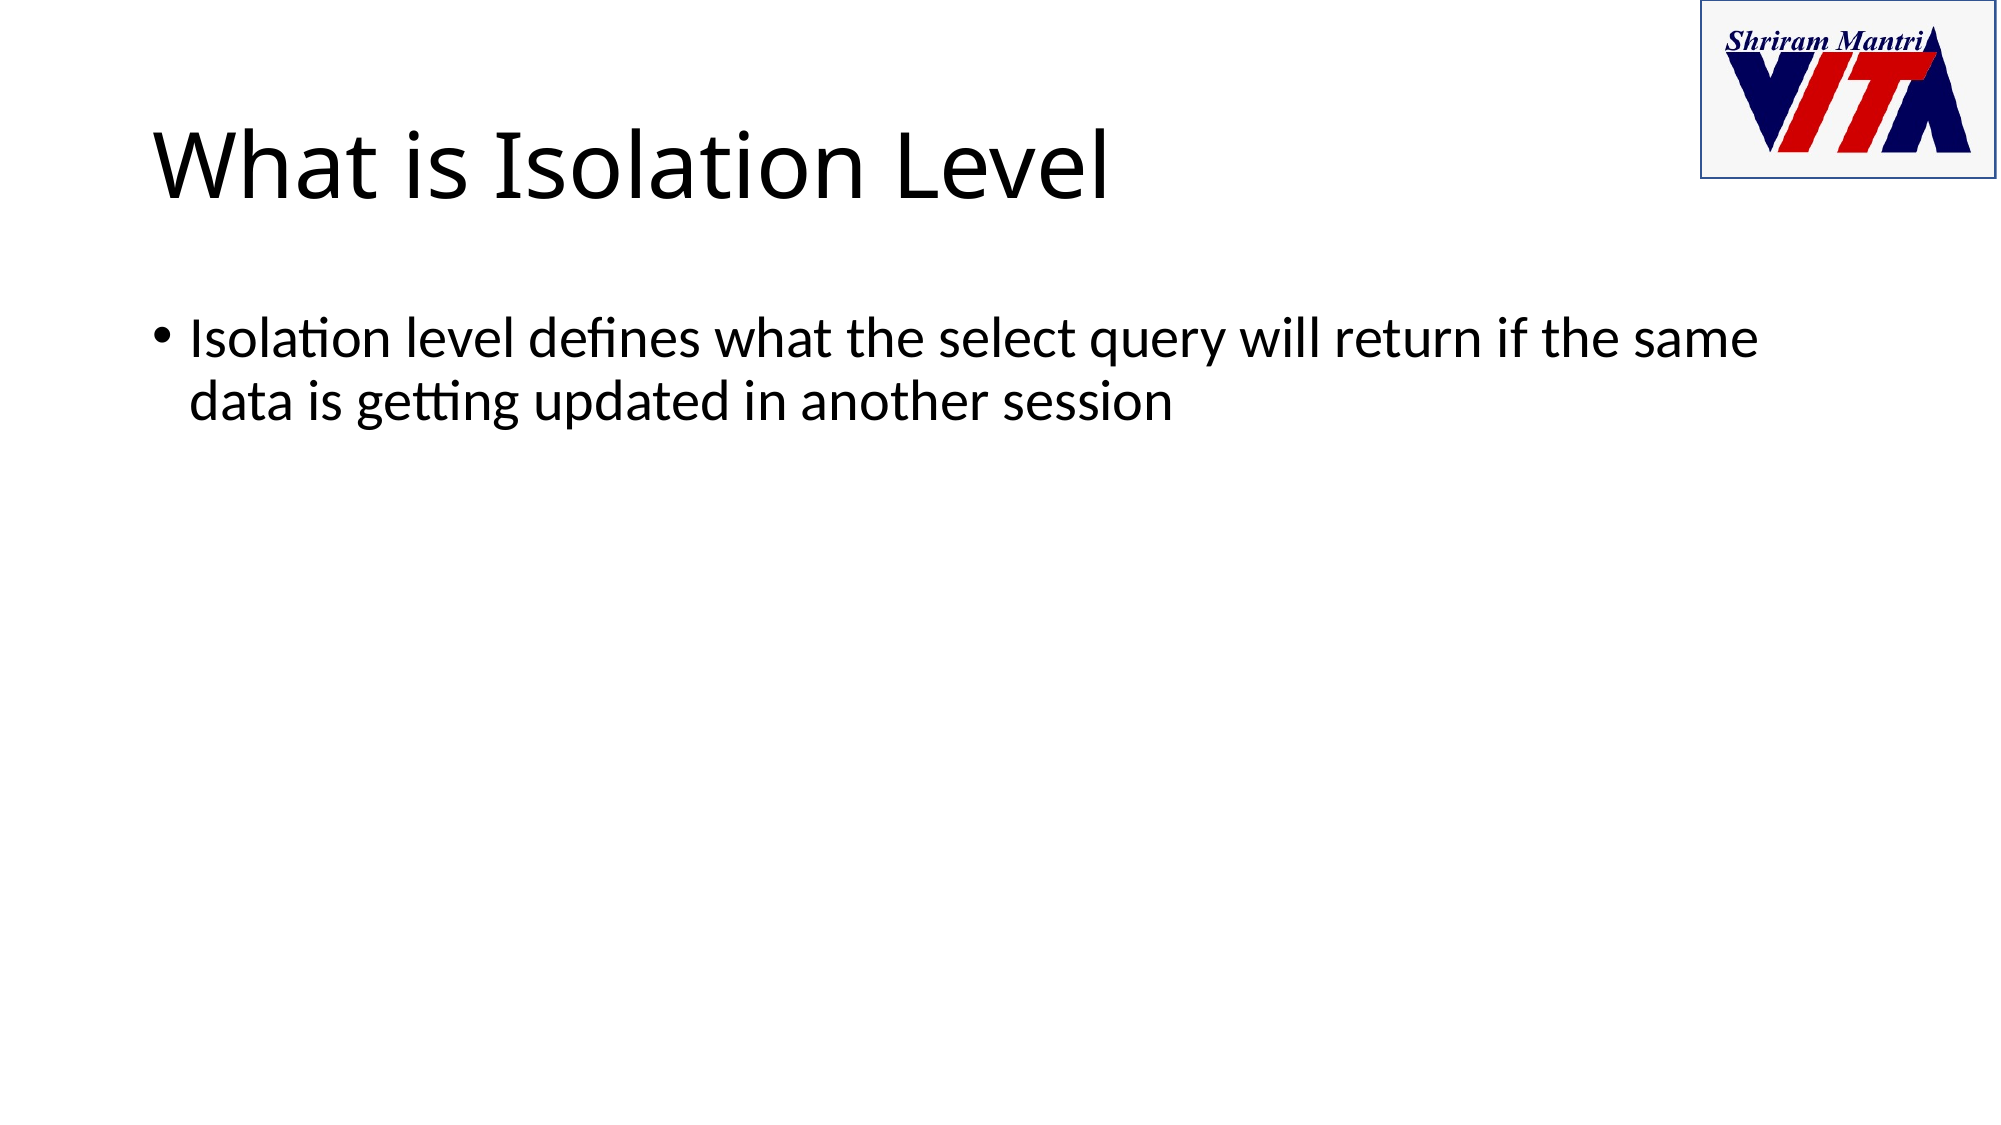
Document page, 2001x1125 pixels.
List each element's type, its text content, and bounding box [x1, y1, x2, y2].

title What is Isolation Level [137, 59, 1863, 278]
list Isolation level defines what the select query will return if the same data is getting updated in another session [137, 299, 1863, 1014]
picture [1702, 1, 1994, 177]
